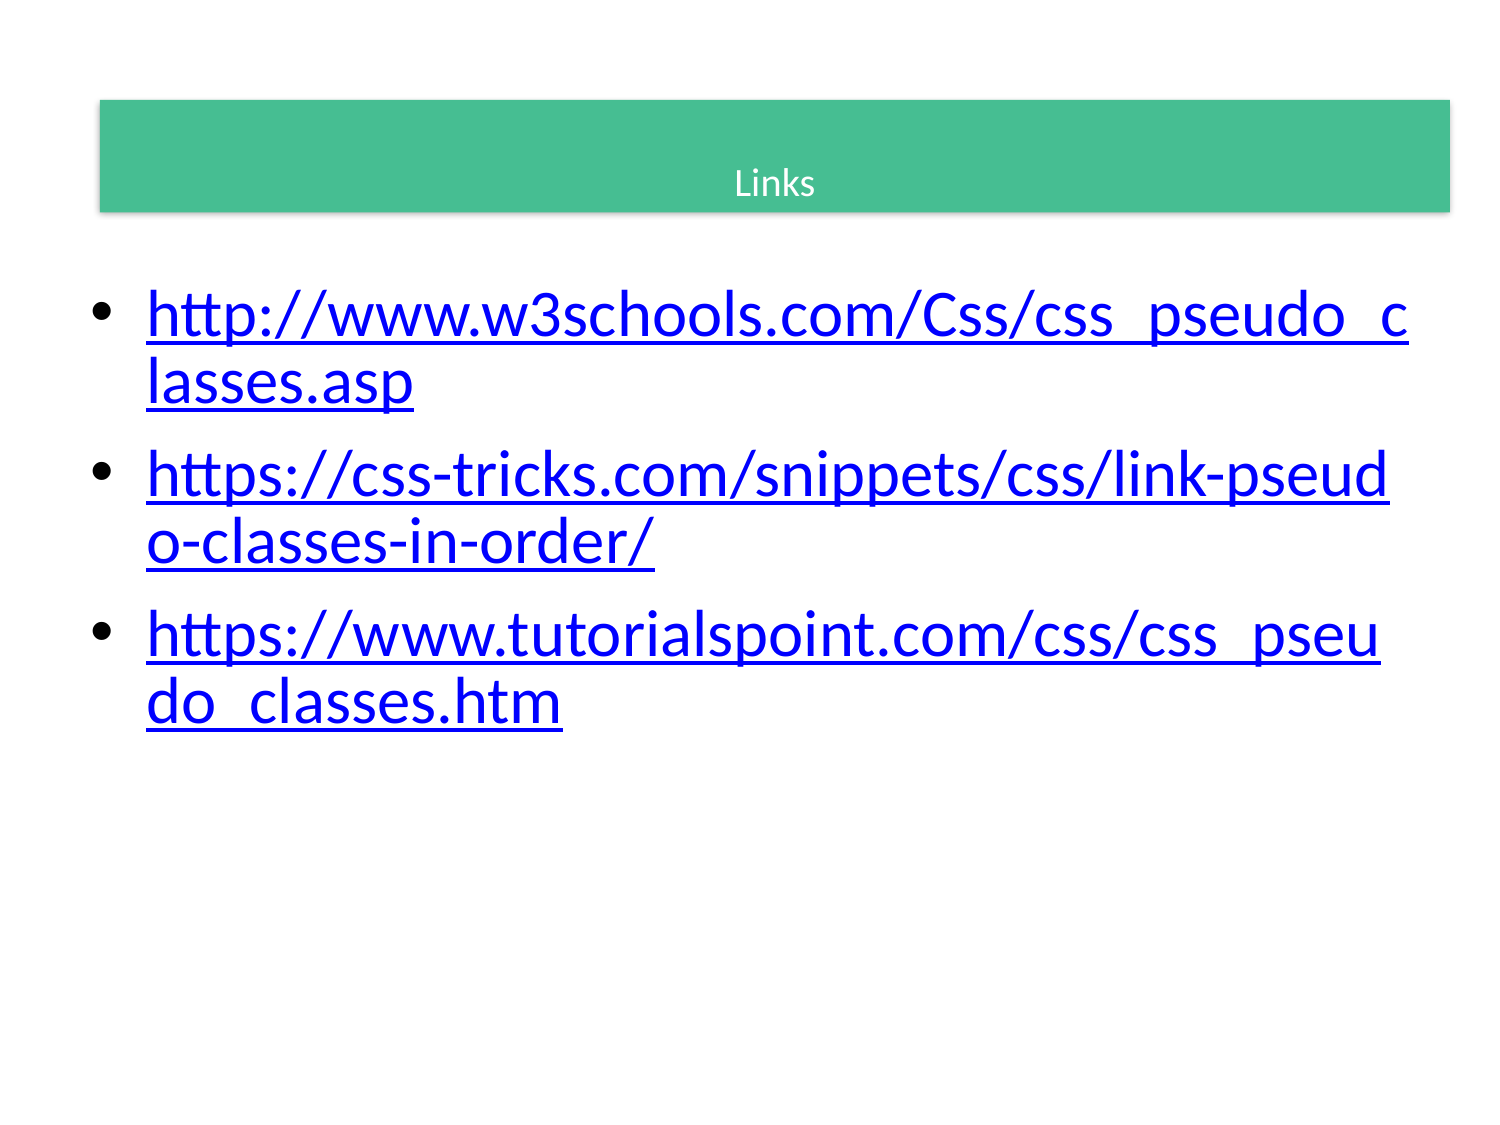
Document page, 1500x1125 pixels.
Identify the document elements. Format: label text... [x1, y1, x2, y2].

list http://www.w3schools.com/Css/css_pseudo_classes.asp https://css-tricks.com/snippets/css/link-pseudo-classes-in-order/ https://www.tutorialspoint.com/css/css_pseudo_classes.htm [75, 262, 1425, 1005]
text_box Links [99, 99, 1450, 213]
